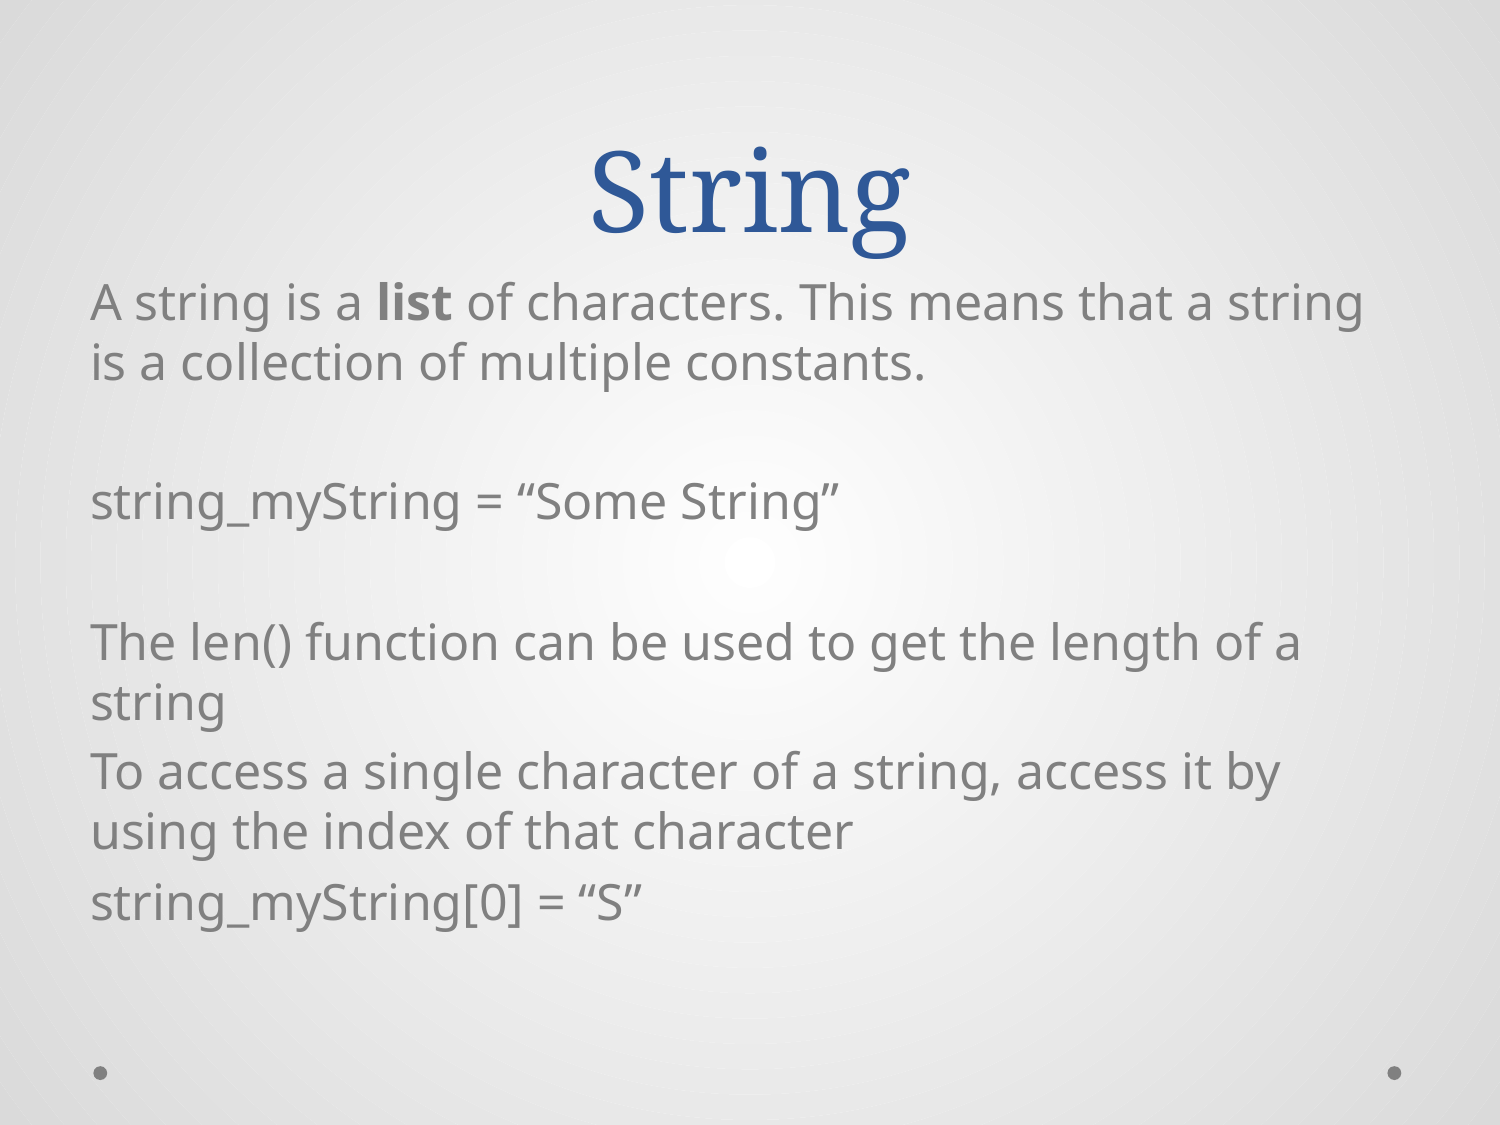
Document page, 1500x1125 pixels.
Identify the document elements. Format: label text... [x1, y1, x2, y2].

title String [75, 0, 1425, 262]
list A string is a list of characters. This means that a string is a collection of multiple constants. string_myString = “Some String” The len() function can be used to get the length of a string To access a single character of a string, access it by using the index of that character string_myString[0] = “S” [75, 262, 1425, 1005]
